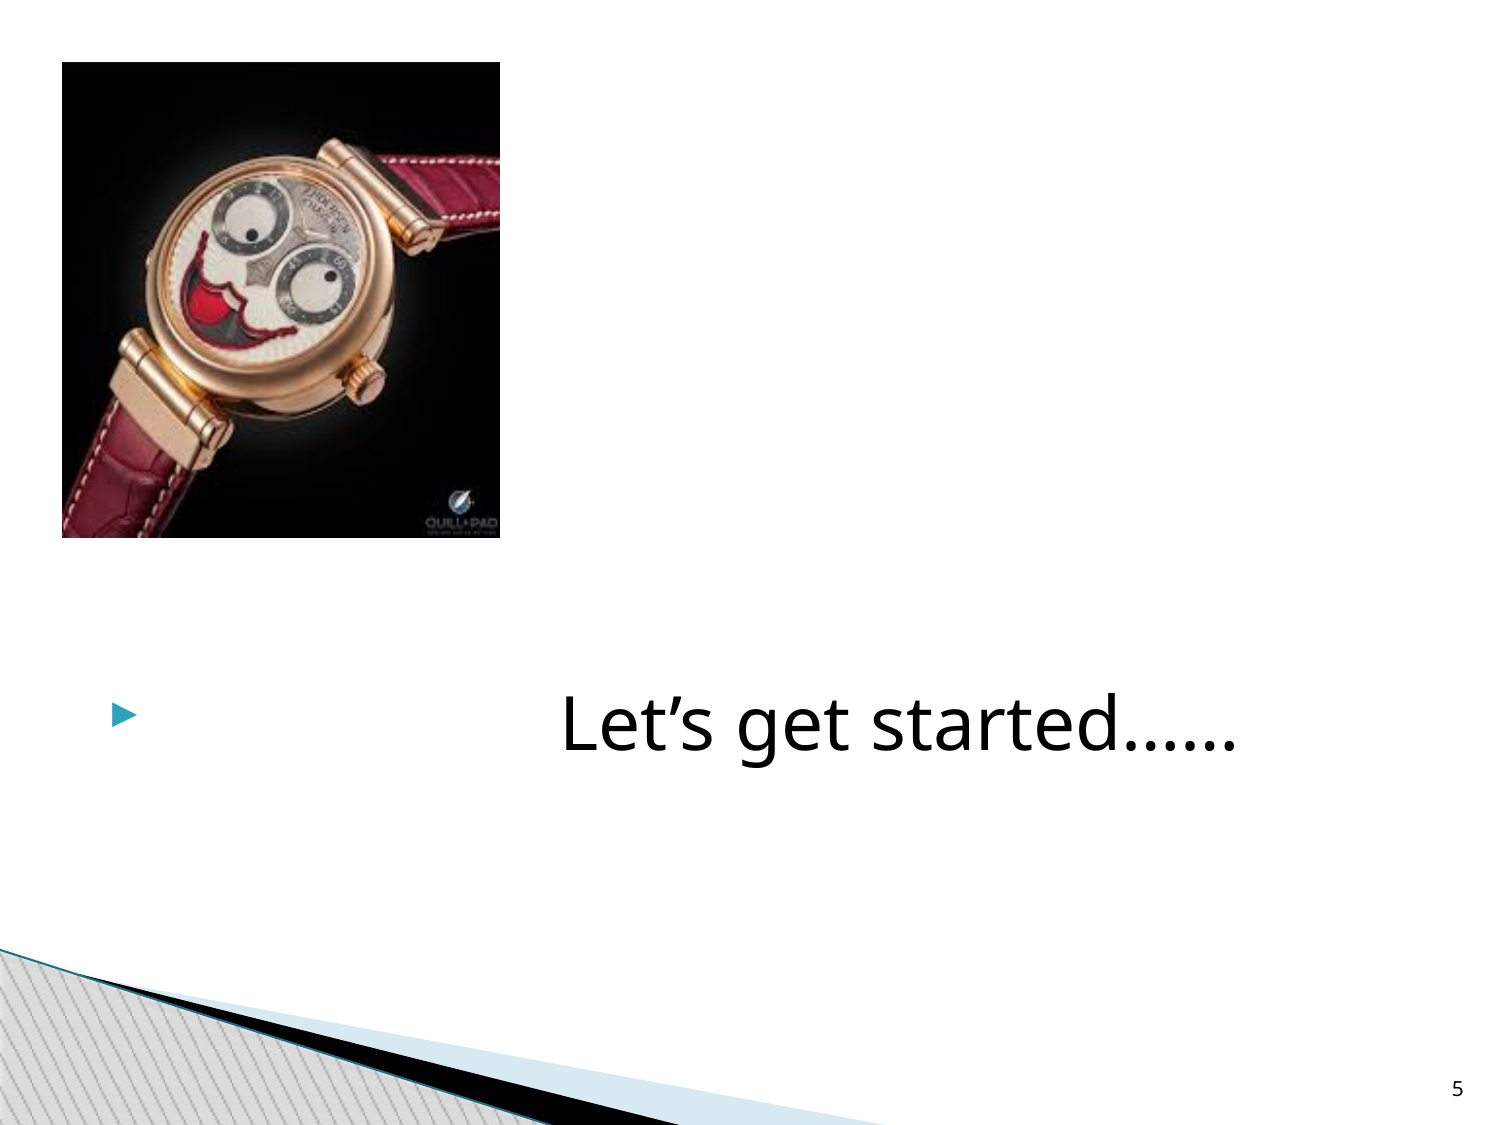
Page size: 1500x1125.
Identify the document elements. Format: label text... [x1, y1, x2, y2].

text_box 1 [1418, 1051, 1479, 1111]
text_box Let’s get started…… [75, 667, 1425, 825]
picture [62, 62, 501, 538]
